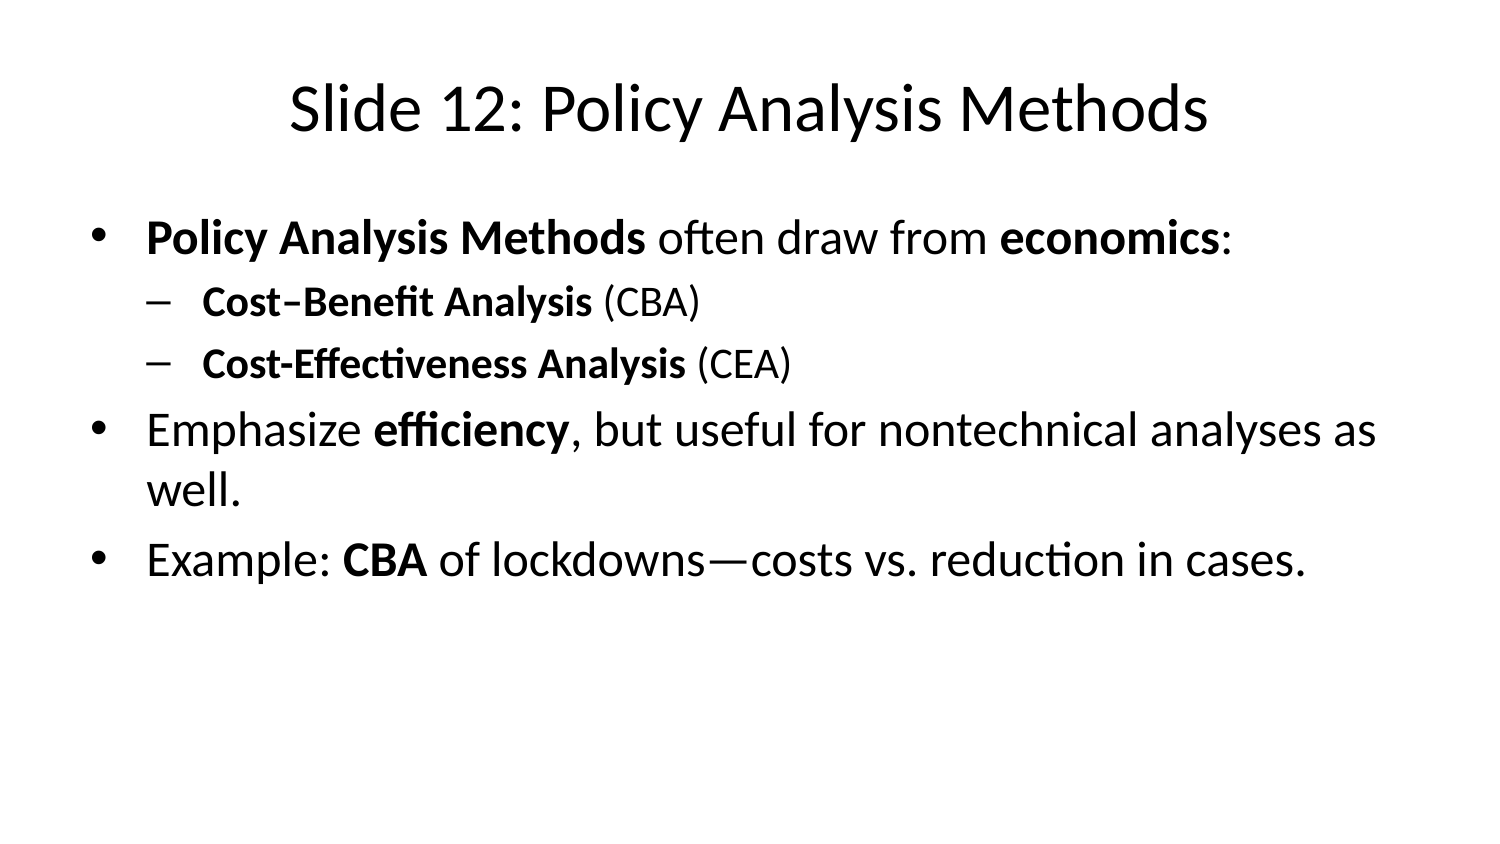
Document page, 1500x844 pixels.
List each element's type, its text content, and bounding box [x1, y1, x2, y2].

list Policy Analysis Methods often draw from economics: Cost–Benefit Analysis (CBA) Cost-Effectiveness Analysis (CEA) Emphasize efficiency, but useful for nontechnical analyses as well. Example: CBA of lockdowns—costs vs. reduction in cases. [75, 196, 1425, 754]
title Slide 12: Policy Analysis Methods [75, 33, 1425, 175]
